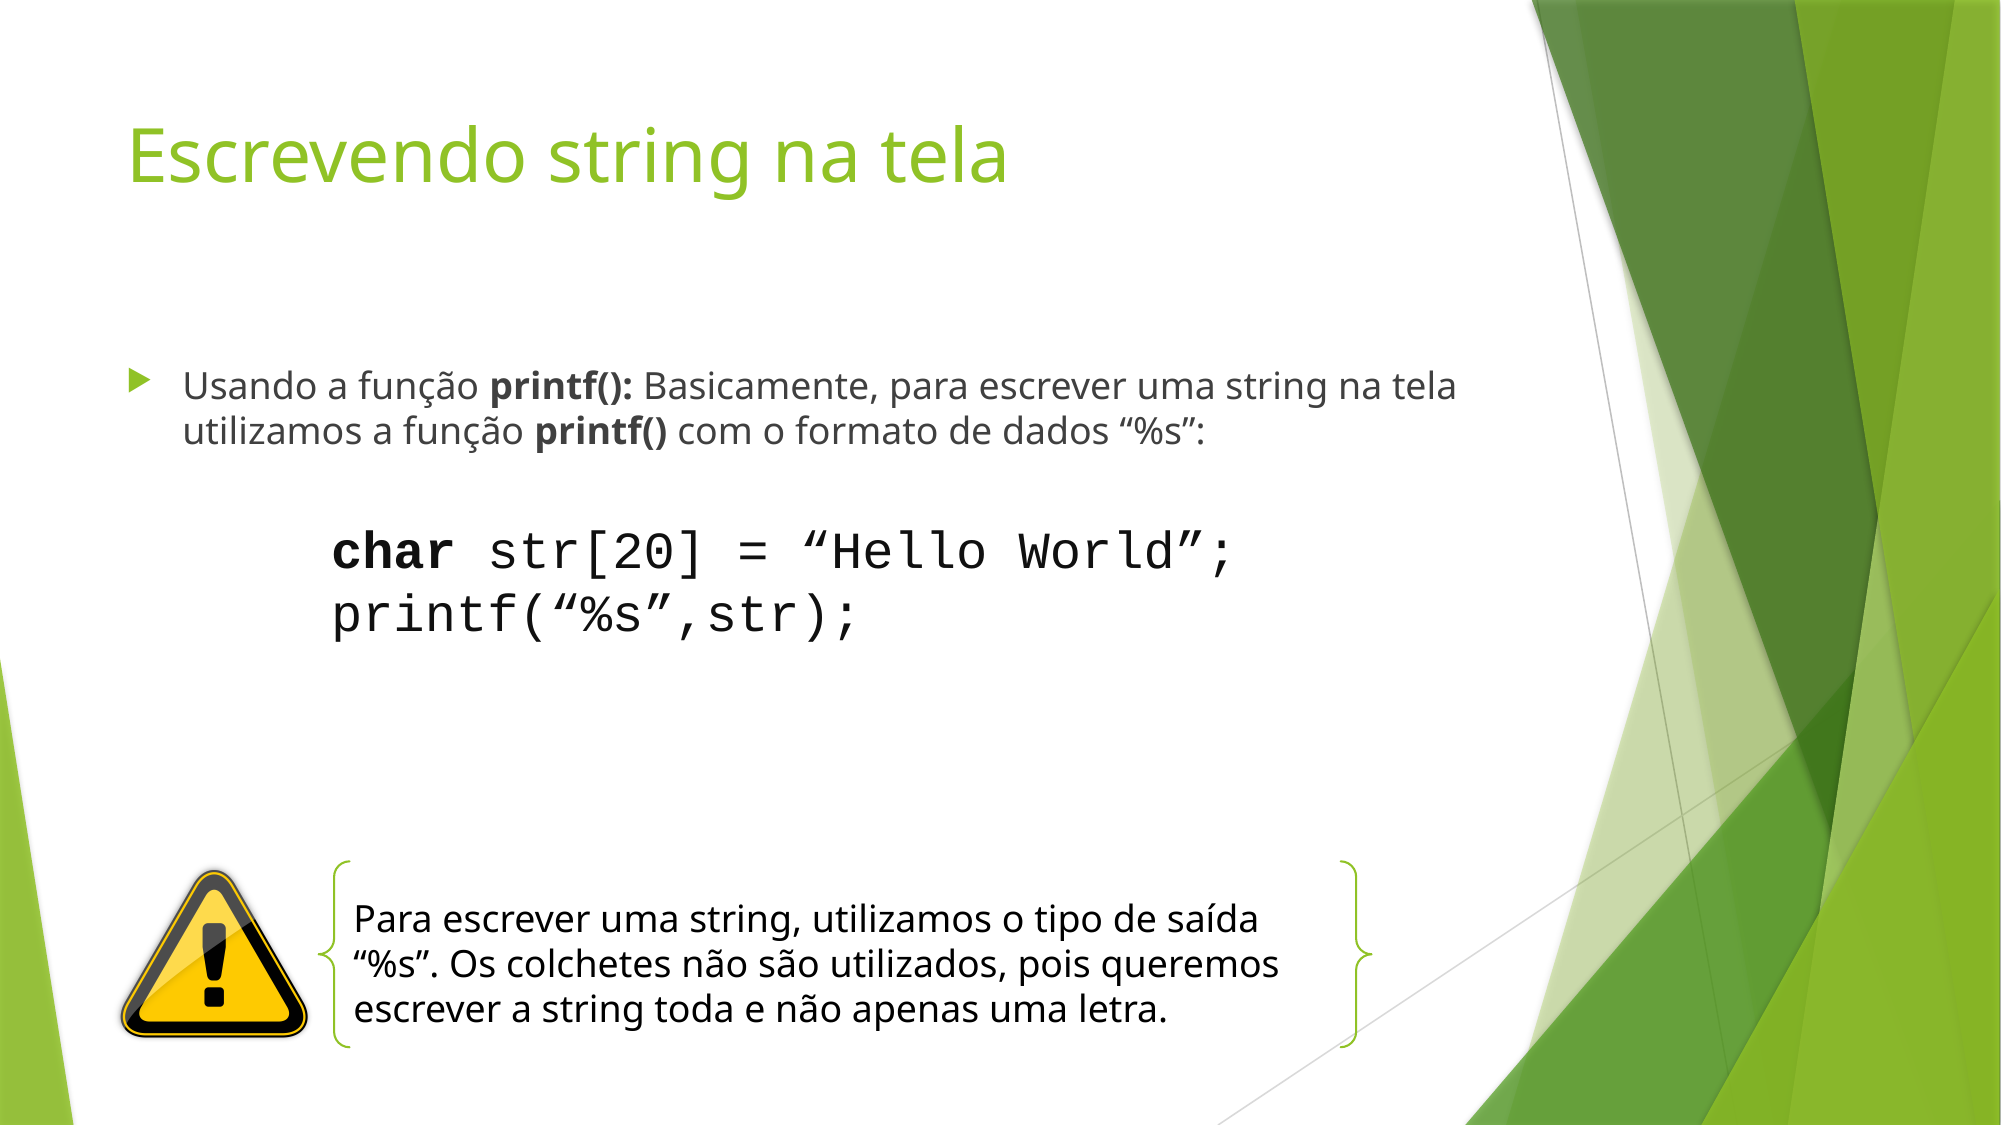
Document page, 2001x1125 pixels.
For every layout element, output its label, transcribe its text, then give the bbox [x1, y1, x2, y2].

list Usando a função printf(): Basicamente, para escrever uma string na tela utilizamos a função printf() com o formato de dados “%s”: [111, 354, 1522, 992]
title Escrevendo string na tela [111, 99, 1522, 317]
text_box Para escrever uma string, utilizamos o tipo de saída “%s”. Os colchetes não são utilizados, pois queremos escrever a string toda e não apenas uma letra. [318, 860, 1373, 1049]
picture [110, 858, 315, 1046]
text_box char str[20] = “Hello World”; printf(“%s”,str); [316, 509, 1317, 650]
